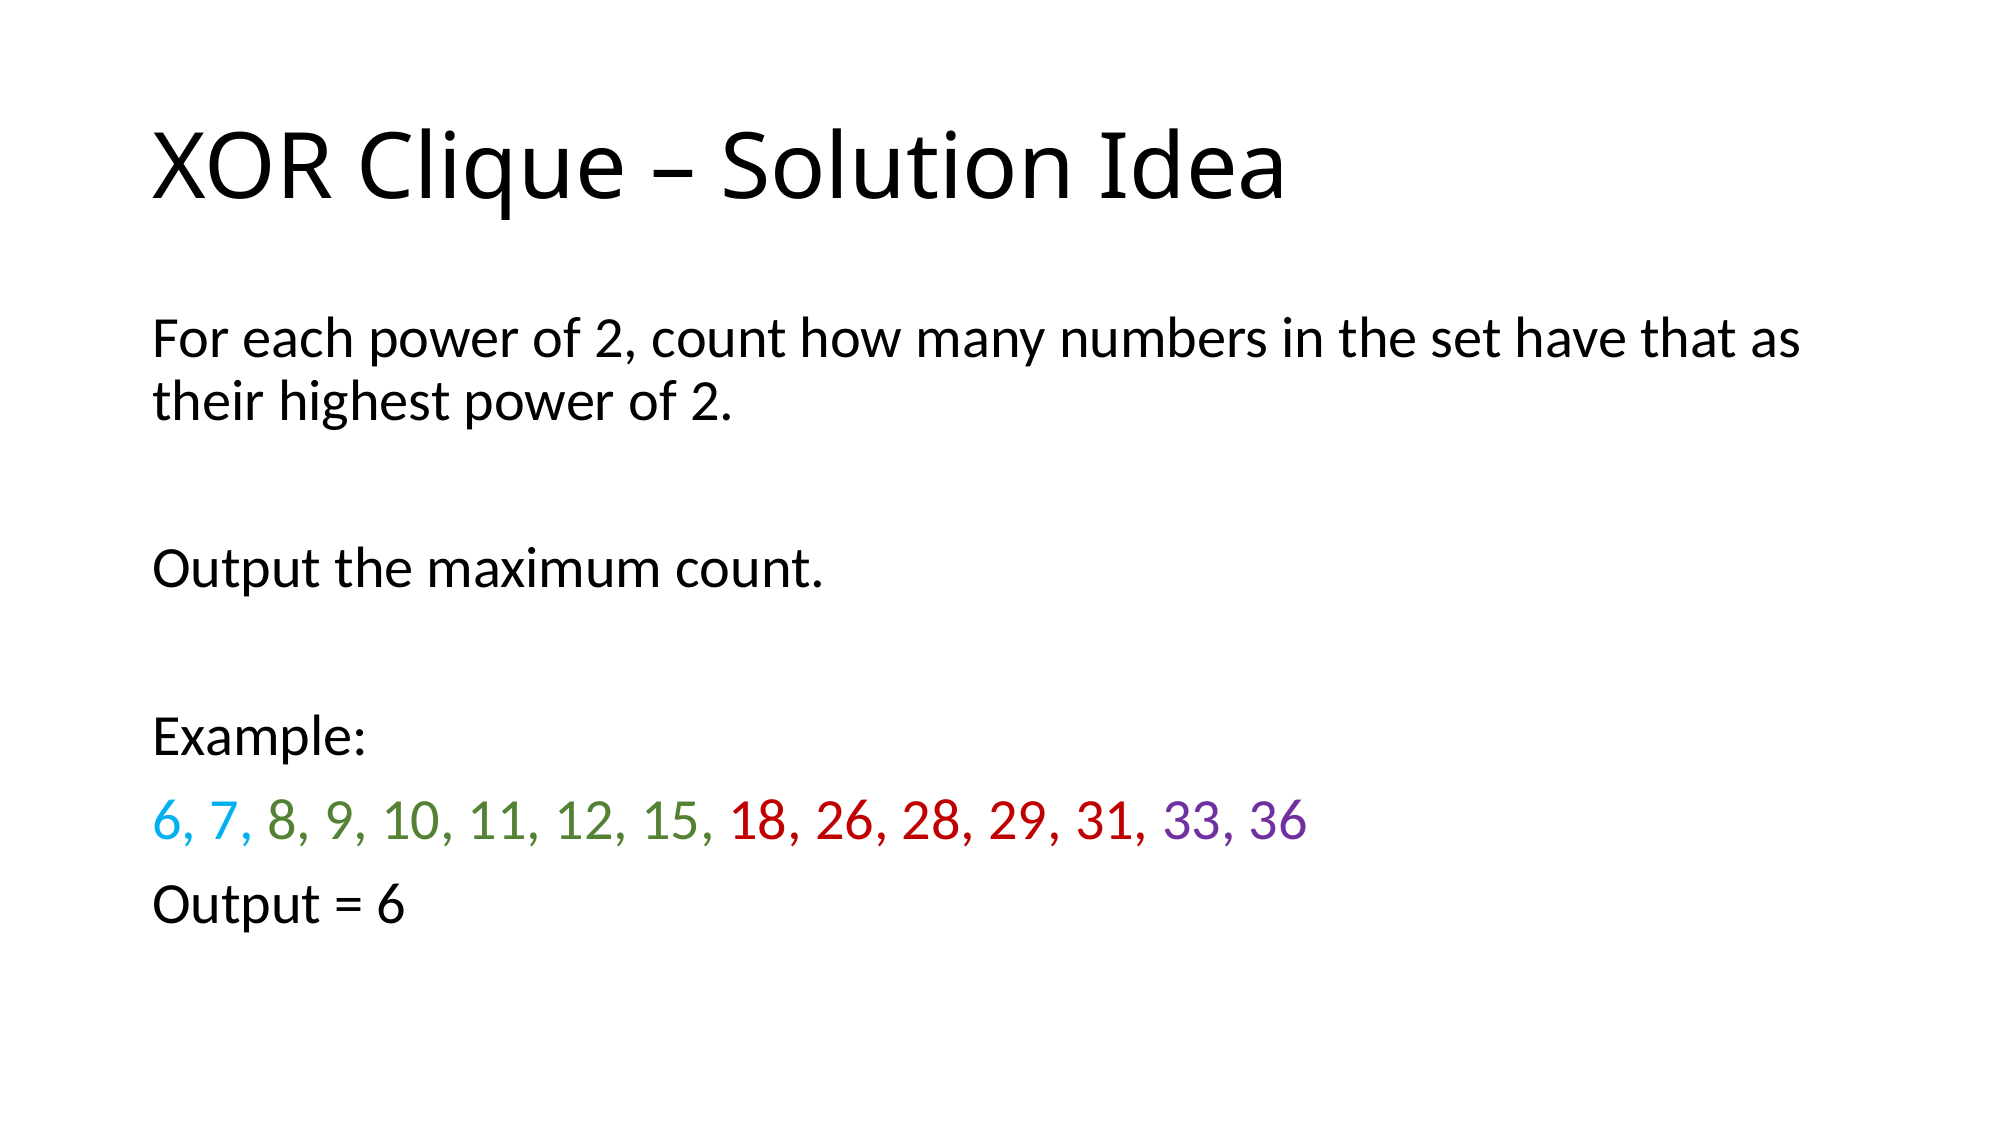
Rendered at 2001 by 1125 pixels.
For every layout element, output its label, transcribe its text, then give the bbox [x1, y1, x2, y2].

list For each power of 2, count how many numbers in the set have that as their highest power of 2. Output the maximum count. Example: 6, 7, 8, 9, 10, 11, 12, 15, 18, 26, 28, 29, 31, 33, 36 Output = 6 [137, 299, 1863, 1014]
title XOR Clique – Solution Idea [137, 59, 1863, 278]
